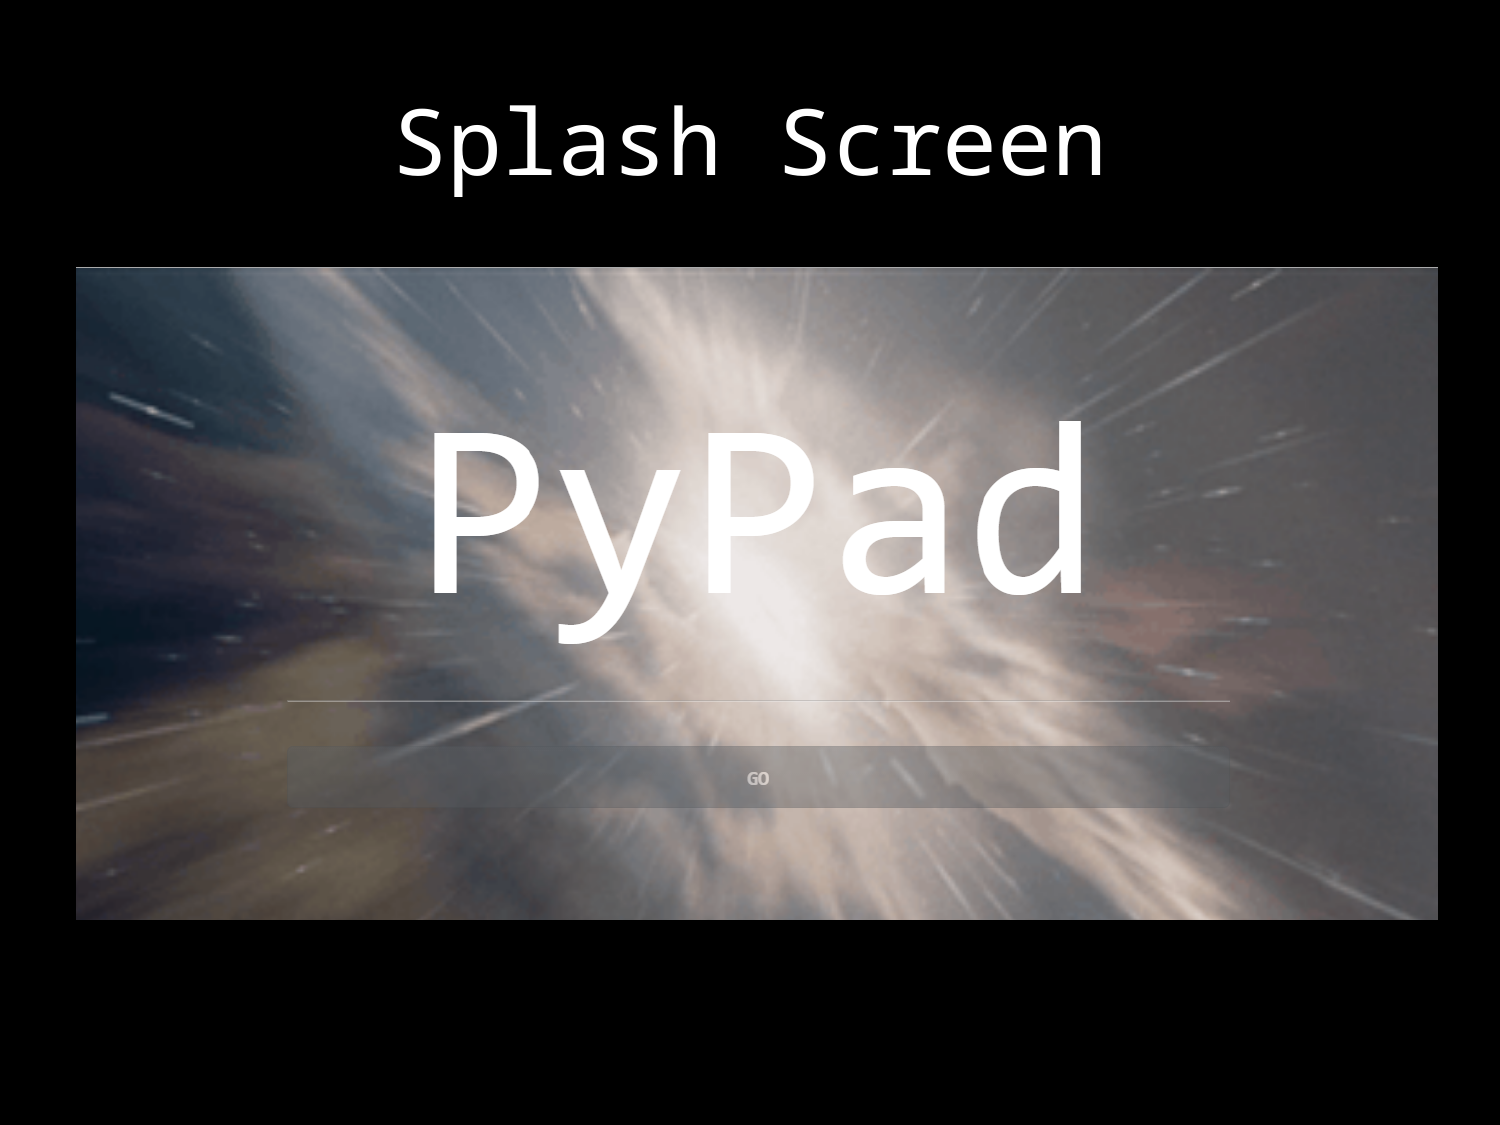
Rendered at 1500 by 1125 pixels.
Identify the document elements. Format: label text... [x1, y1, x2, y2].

picture [76, 266, 1438, 920]
title Splash Screen [75, 45, 1425, 233]
